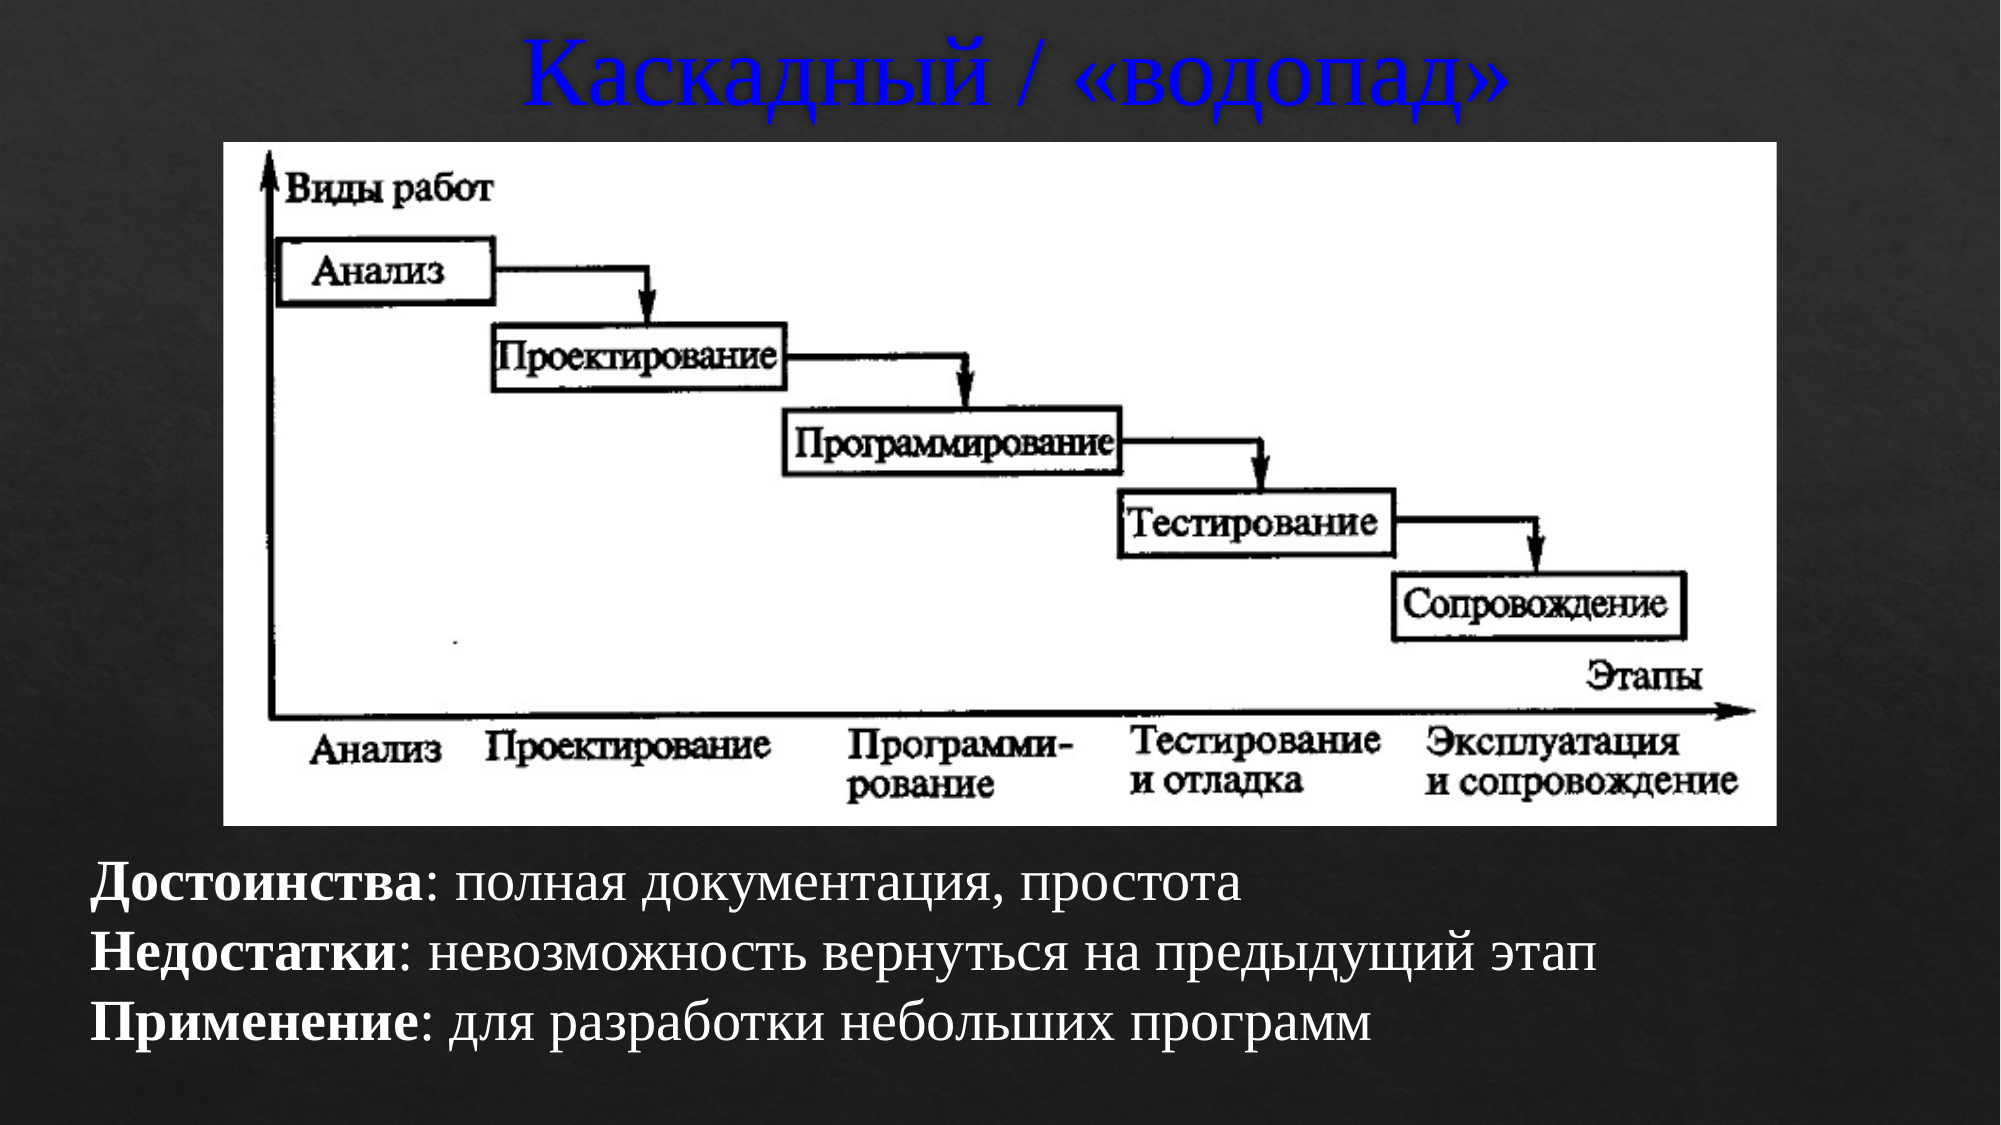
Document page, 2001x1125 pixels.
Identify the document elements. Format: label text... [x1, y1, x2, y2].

picture [223, 141, 1777, 826]
title Каскадный / «водопад» [15, 0, 2000, 133]
text_box Достоинства: полная документация, простота Недостатки: невозможность вернуться на предыдущий этап Применение: для разработки небольших программ [75, 834, 1614, 1060]
